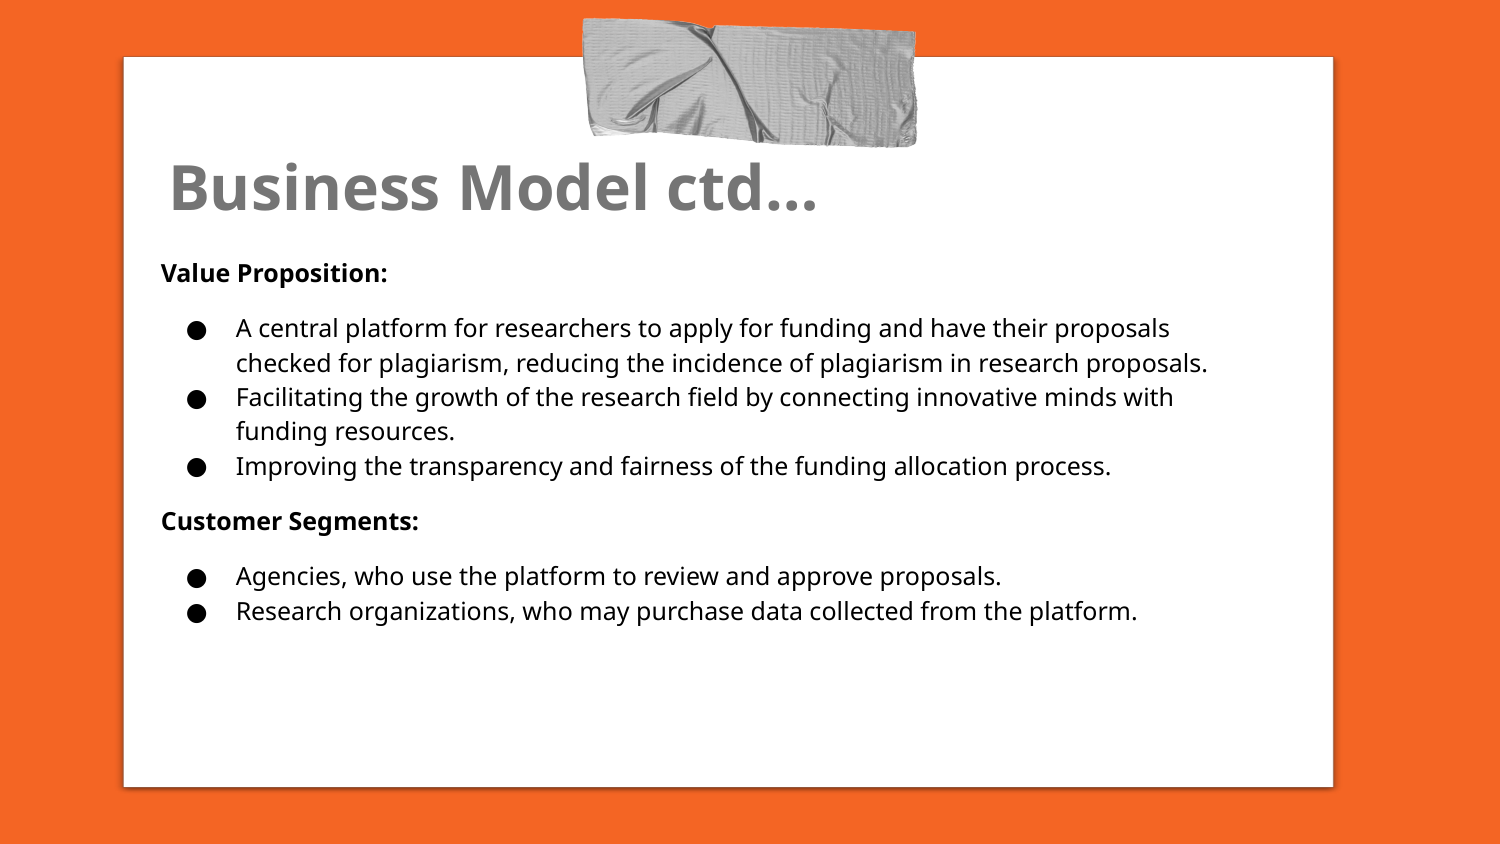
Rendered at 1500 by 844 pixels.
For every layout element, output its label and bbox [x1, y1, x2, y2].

picture [74, 16, 1383, 818]
